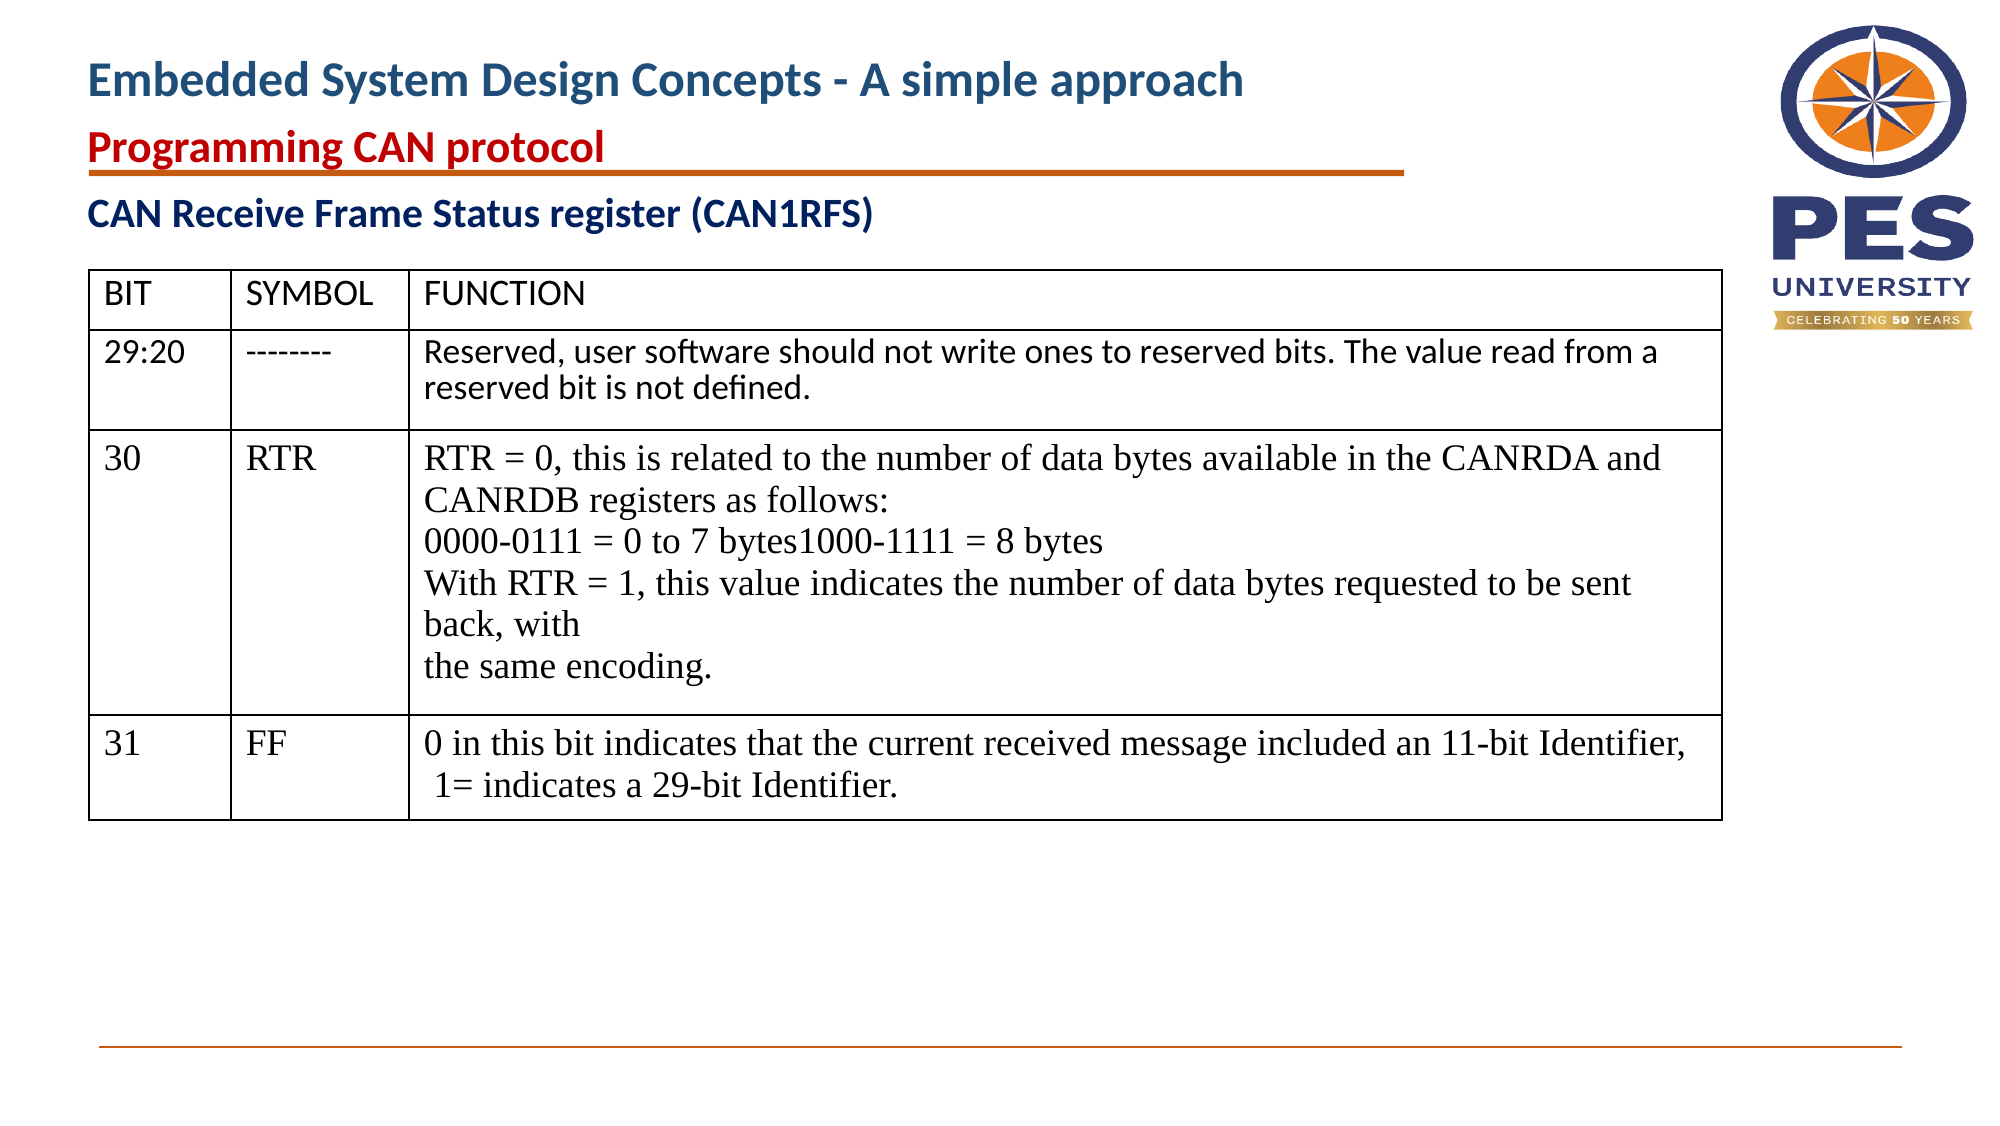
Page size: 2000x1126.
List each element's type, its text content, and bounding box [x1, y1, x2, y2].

title CAN Receive Frame Status register (CAN1RFS) [72, 178, 1423, 250]
table_cell 29:20 [90, 331, 230, 429]
text_box Embedded System Design Concepts - A simple approach [72, 38, 1303, 109]
table_header FUNCTION [410, 271, 1721, 329]
table_cell 30 [90, 431, 230, 714]
picture [1773, 25, 1974, 330]
table_cell RTR [232, 431, 408, 714]
table_header BIT [90, 271, 230, 329]
table_cell FF [232, 716, 408, 819]
table_cell 31 [90, 716, 230, 819]
table_header SYMBOL [232, 271, 408, 329]
table_cell 0 in this bit indicates that the current received message included an 11-bit Identifier, 1= indicates a 29-bit Identifier. [410, 716, 1721, 819]
table_cell Reserved, user software should not write ones to reserved bits. The value read from a reserved bit is not defined. [410, 331, 1721, 429]
table_cell -------- [232, 331, 408, 429]
text_box Programming CAN protocol [72, 109, 1344, 178]
table_cell RTR = 0, this is related to the number of data bytes available in the CANRDA and CANRDB registers as follows: 0000-0111 = 0 to 7 bytes1000-1111 = 8 bytes With RTR = 1, this value indicates the number of data bytes requested to be sent back, with the same encoding. [410, 431, 1721, 714]
